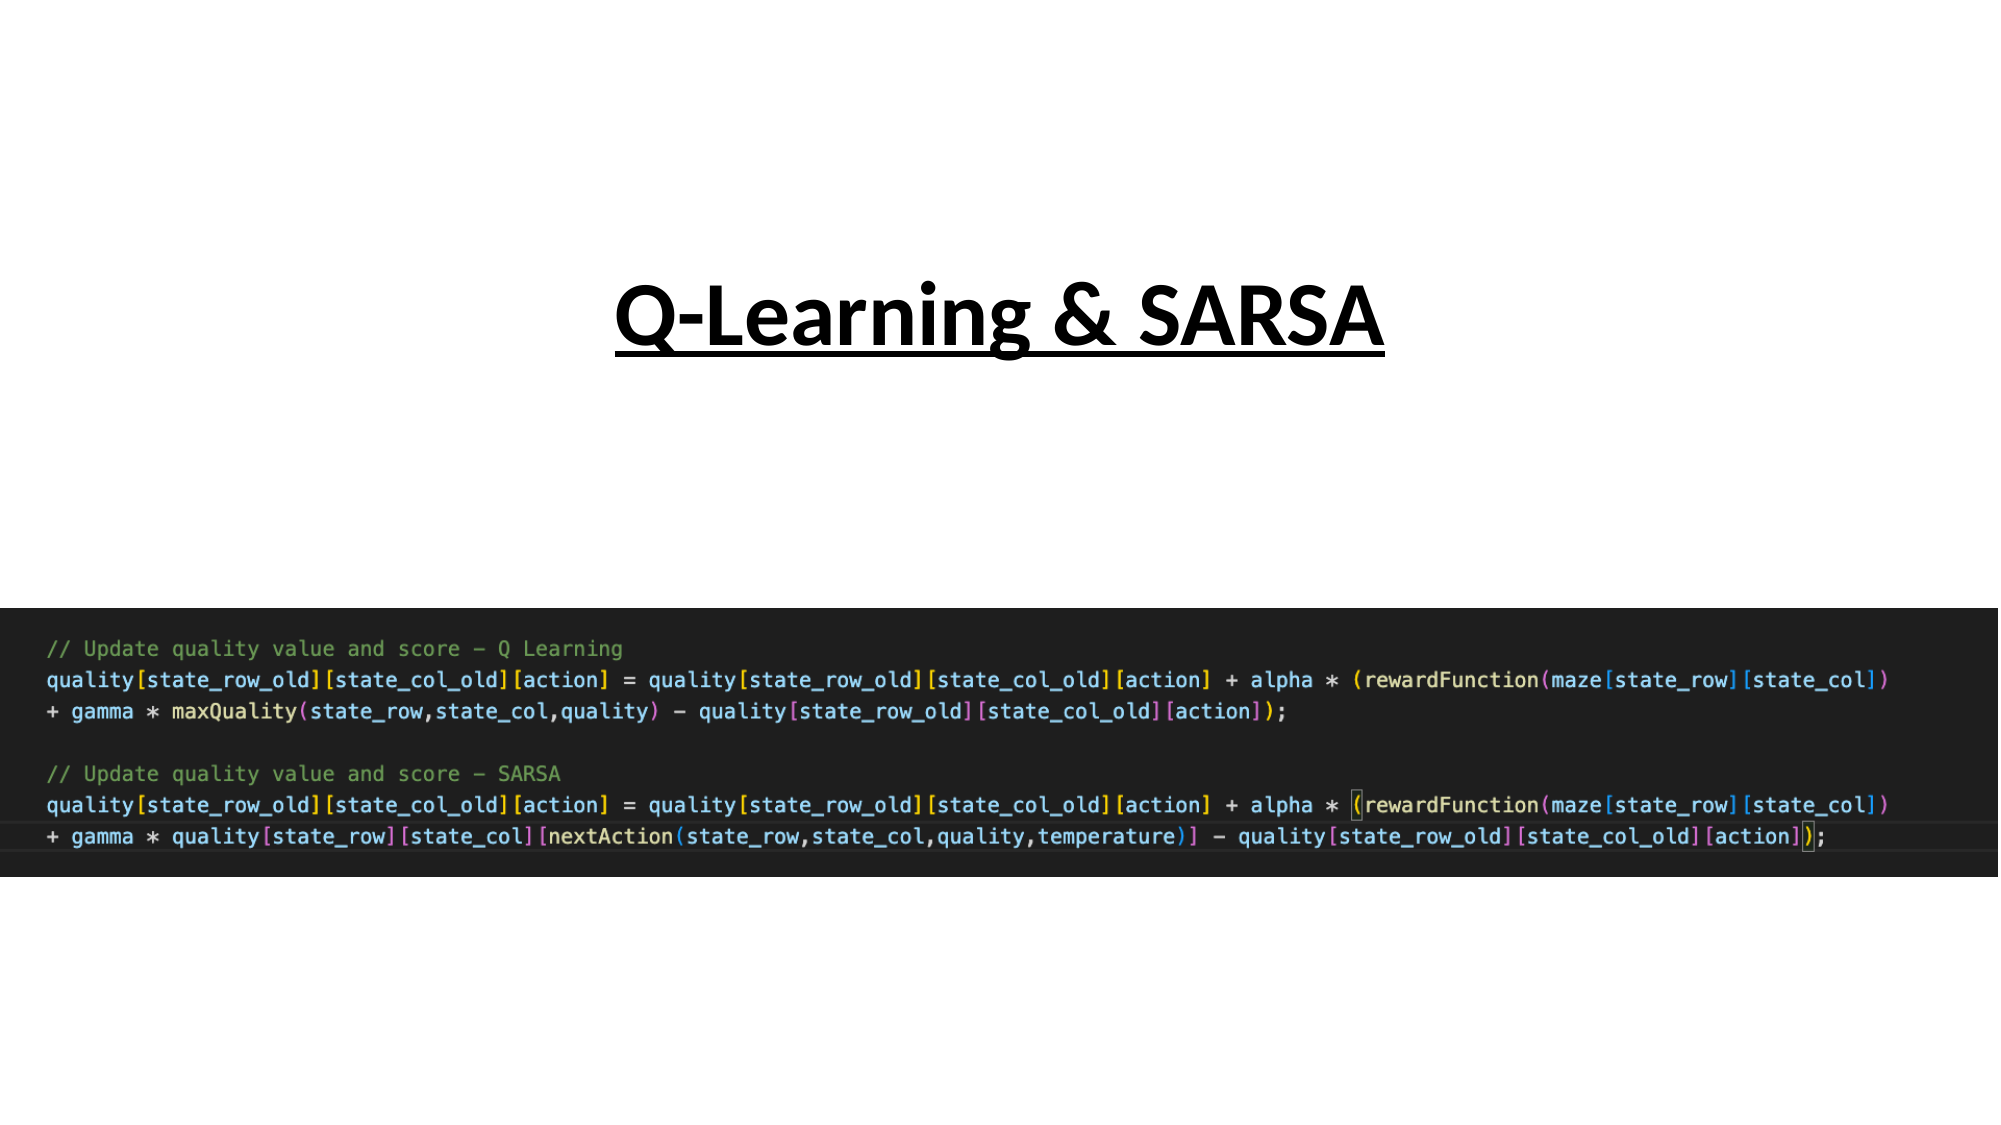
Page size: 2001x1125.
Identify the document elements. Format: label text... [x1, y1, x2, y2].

title Q-Learning & SARSA [331, 193, 1669, 439]
picture [0, 608, 1998, 878]
